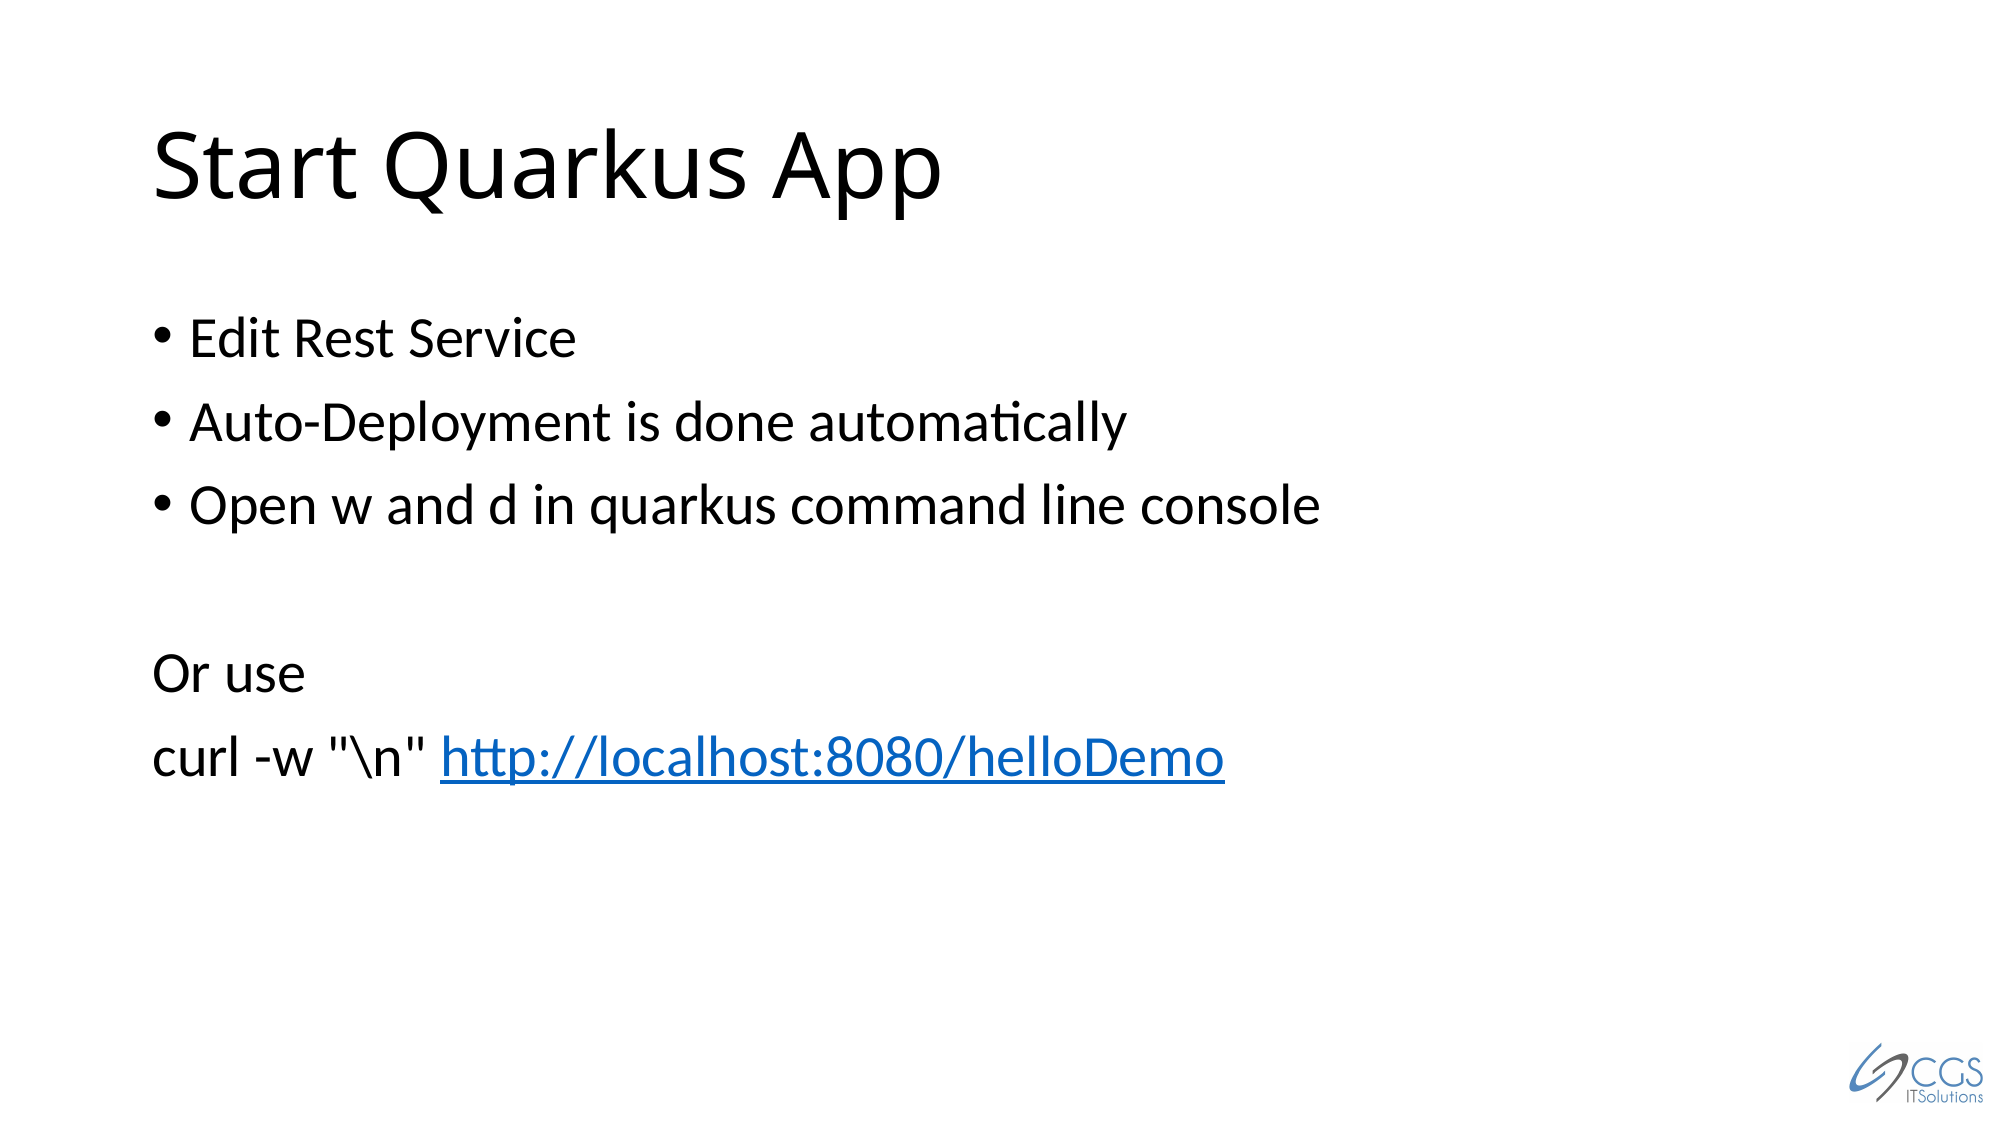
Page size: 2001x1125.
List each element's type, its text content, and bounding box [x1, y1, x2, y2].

list Edit Rest Service Auto-Deployment is done automatically Open w and d in quarkus command line console Or use curl -w "\n" http://localhost:8080/helloDemo [137, 299, 1863, 1014]
title Start Quarkus App [137, 59, 1863, 278]
picture [1849, 1042, 1983, 1103]
